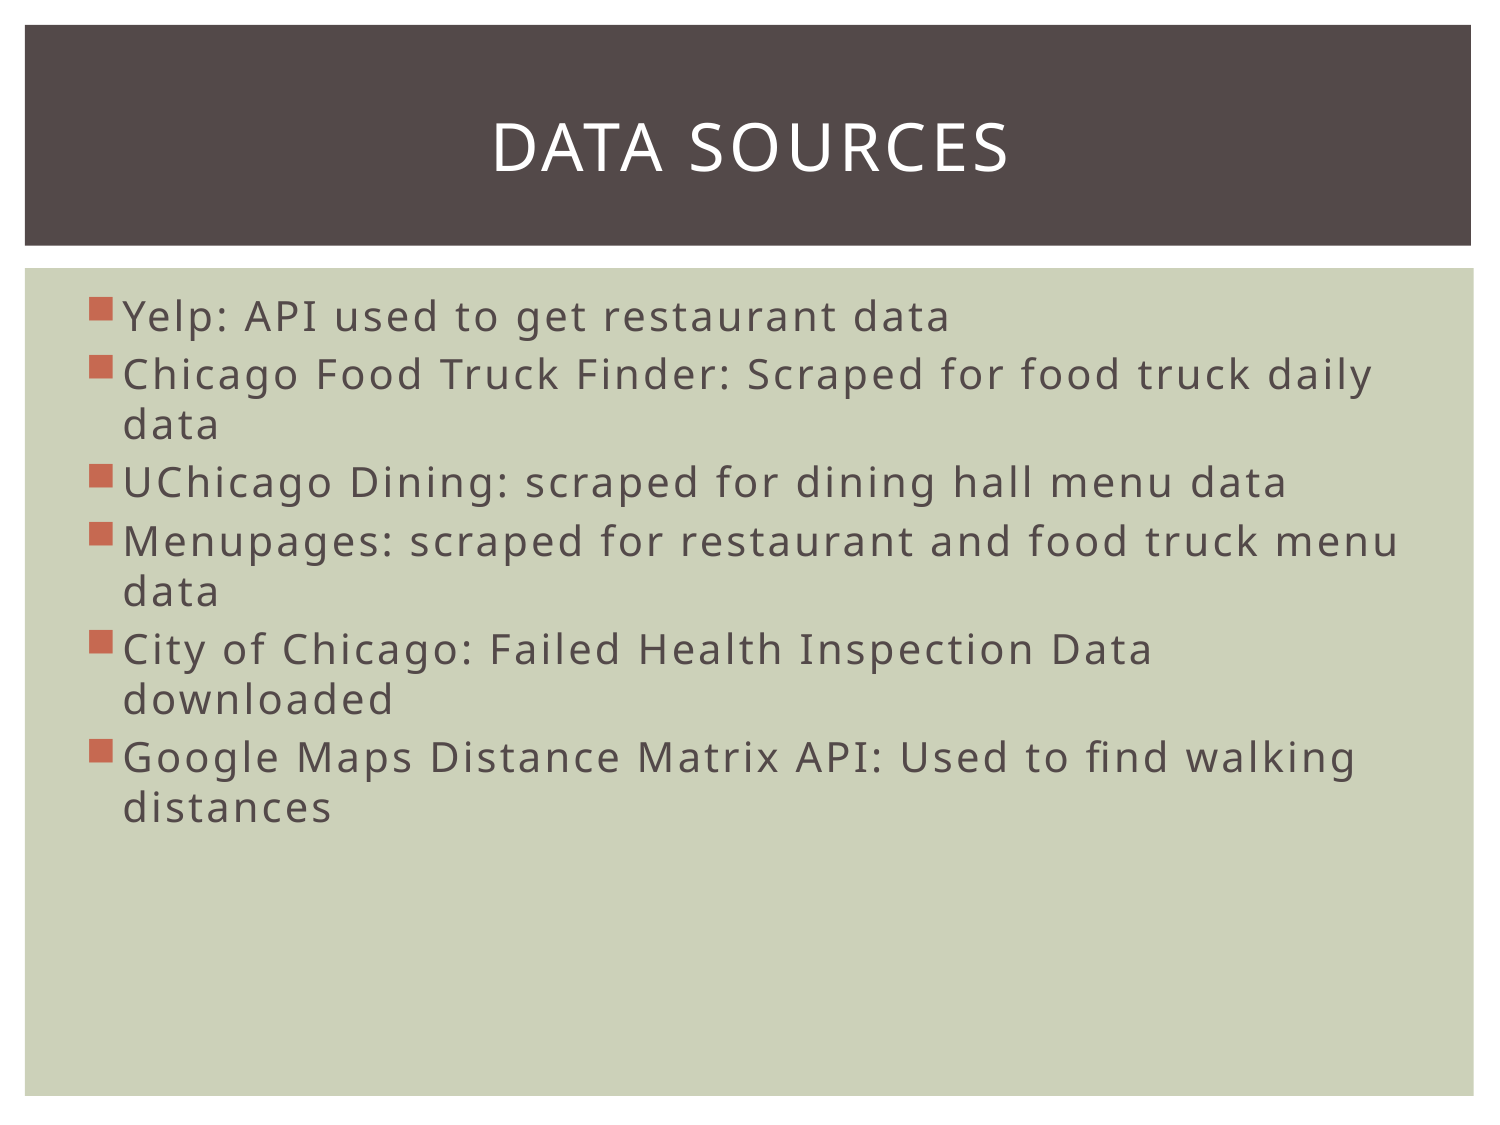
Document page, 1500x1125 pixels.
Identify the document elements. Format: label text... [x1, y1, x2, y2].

list Yelp: API used to get restaurant data Chicago Food Truck Finder: Scraped for food truck daily data UChicago Dining: scraped for dining hall menu data Menupages: scraped for restaurant and food truck menu data City of Chicago: Failed Health Inspection Data downloaded Google Maps Distance Matrix API: Used to find walking distances [62, 281, 1442, 1005]
title Data Sources [62, 58, 1438, 232]
